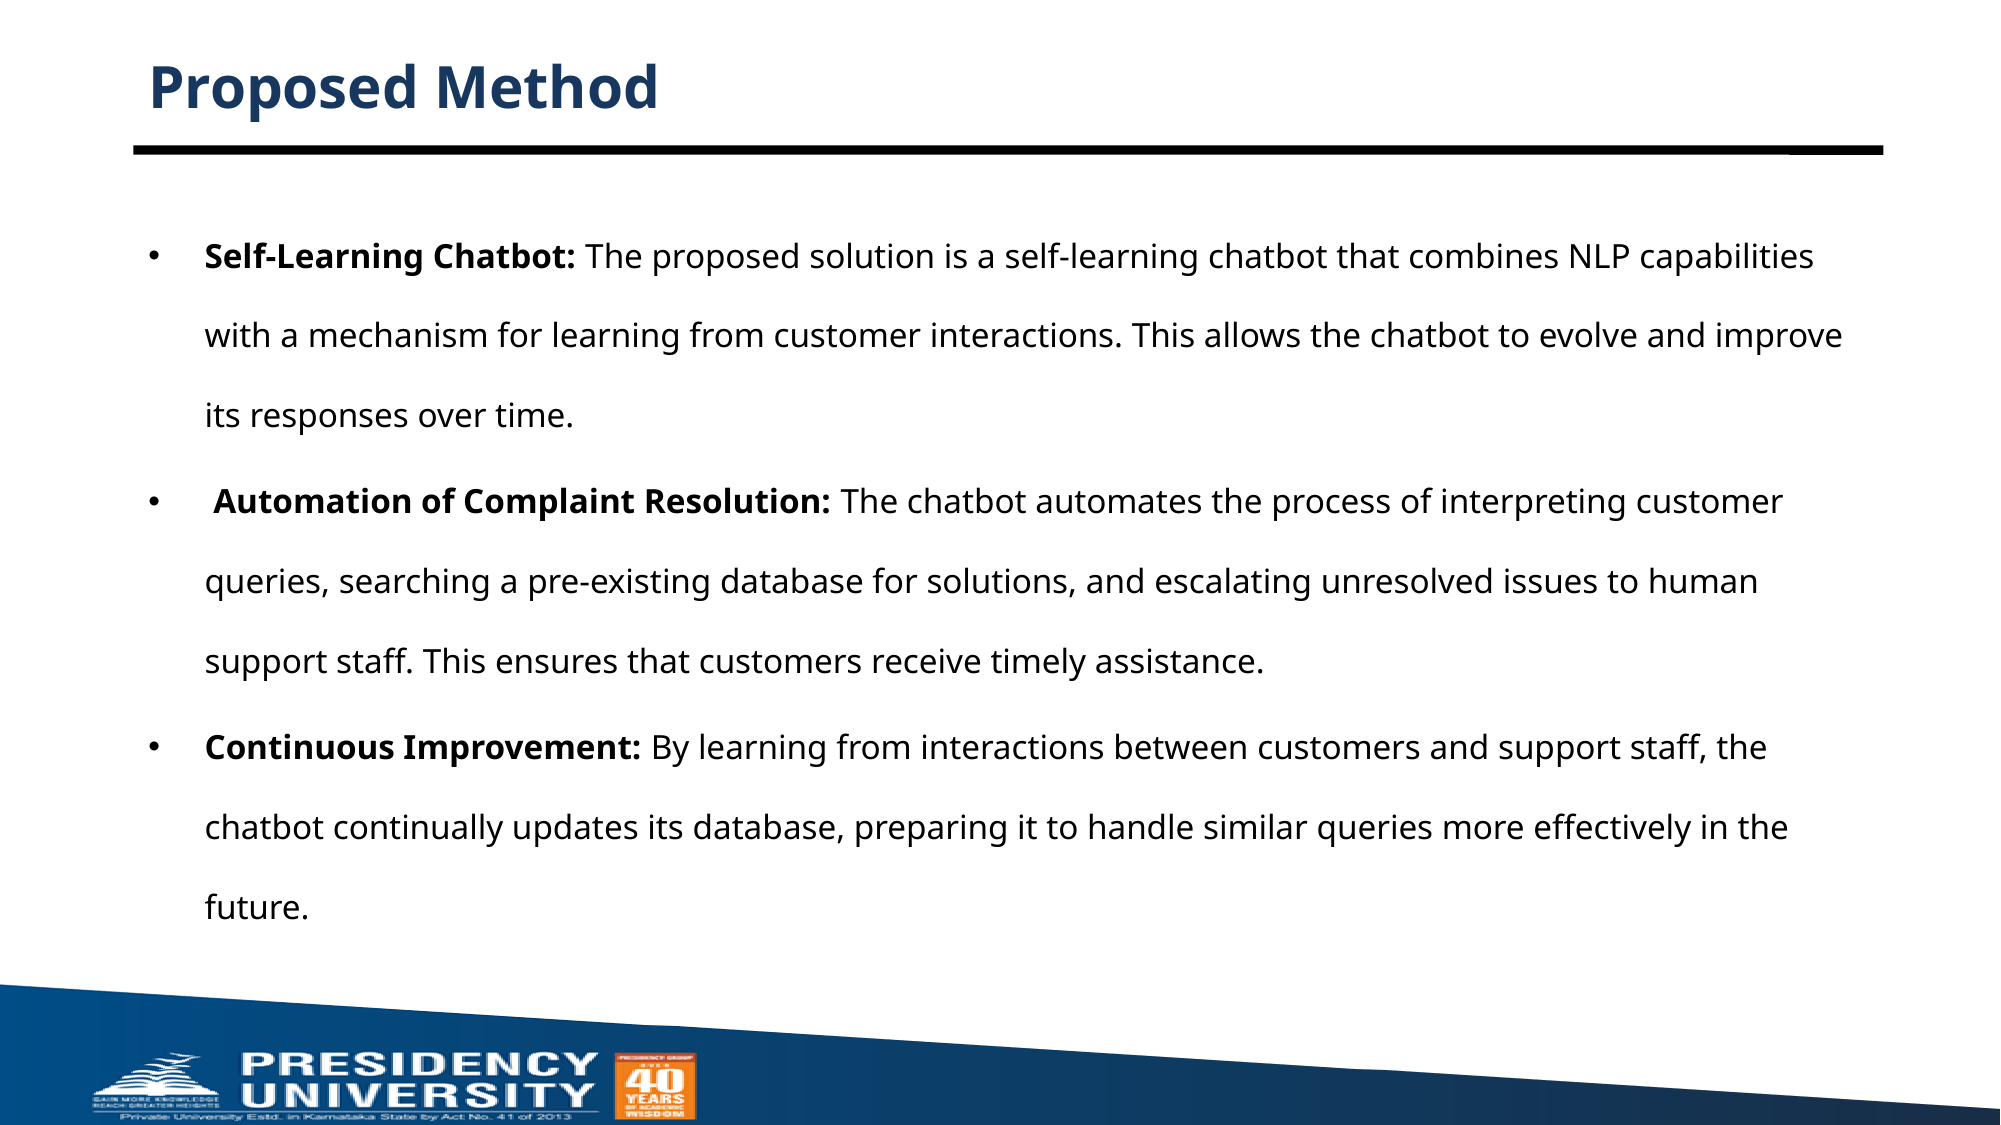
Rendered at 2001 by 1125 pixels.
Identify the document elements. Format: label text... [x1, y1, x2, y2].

title Proposed Method [133, 45, 1884, 125]
picture [0, 982, 2000, 1125]
list Self-Learning Chatbot: The proposed solution is a self-learning chatbot that combines NLP capabilities with a mechanism for learning from customer interactions. This allows the chatbot to evolve and improve its responses over time. Automation of Complaint Resolution: The chatbot automates the process of interpreting customer queries, searching a pre-existing database for solutions, and escalating unresolved issues to human support staff. This ensures that customers receive timely assistance. Continuous Improvement: By learning from interactions between customers and support staff, the chatbot continually updates its database, preparing it to handle similar queries more effectively in the future. [133, 187, 1884, 1000]
